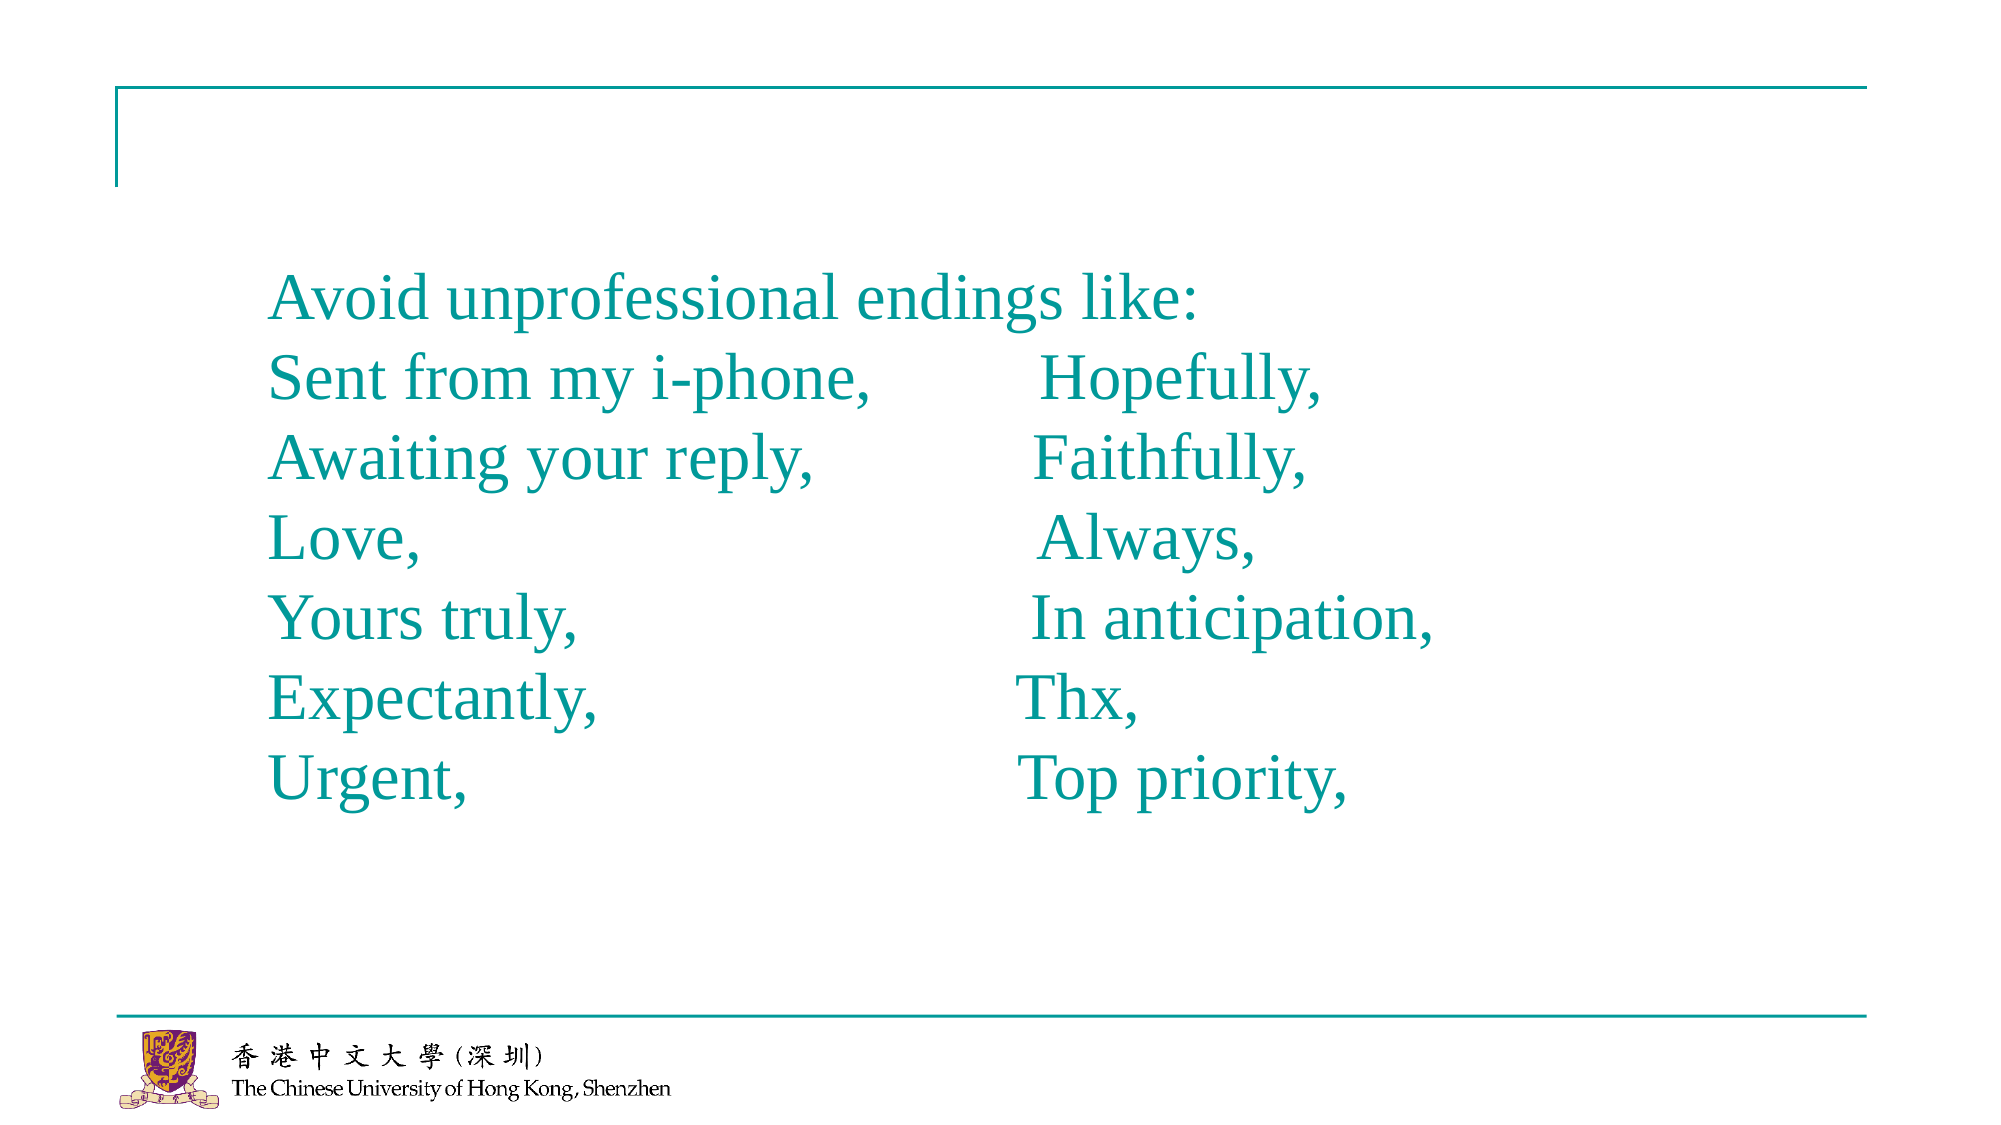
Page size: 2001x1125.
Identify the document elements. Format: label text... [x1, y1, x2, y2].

text_box Avoid unprofessional endings like: Sent from my i-phone, Hopefully, Awaiting your reply, Faithfully, Love, Always, Yours truly, In anticipation, Expectantly, Thx, Urgent, Top priority, [253, 245, 1956, 820]
picture [67, 995, 723, 1125]
